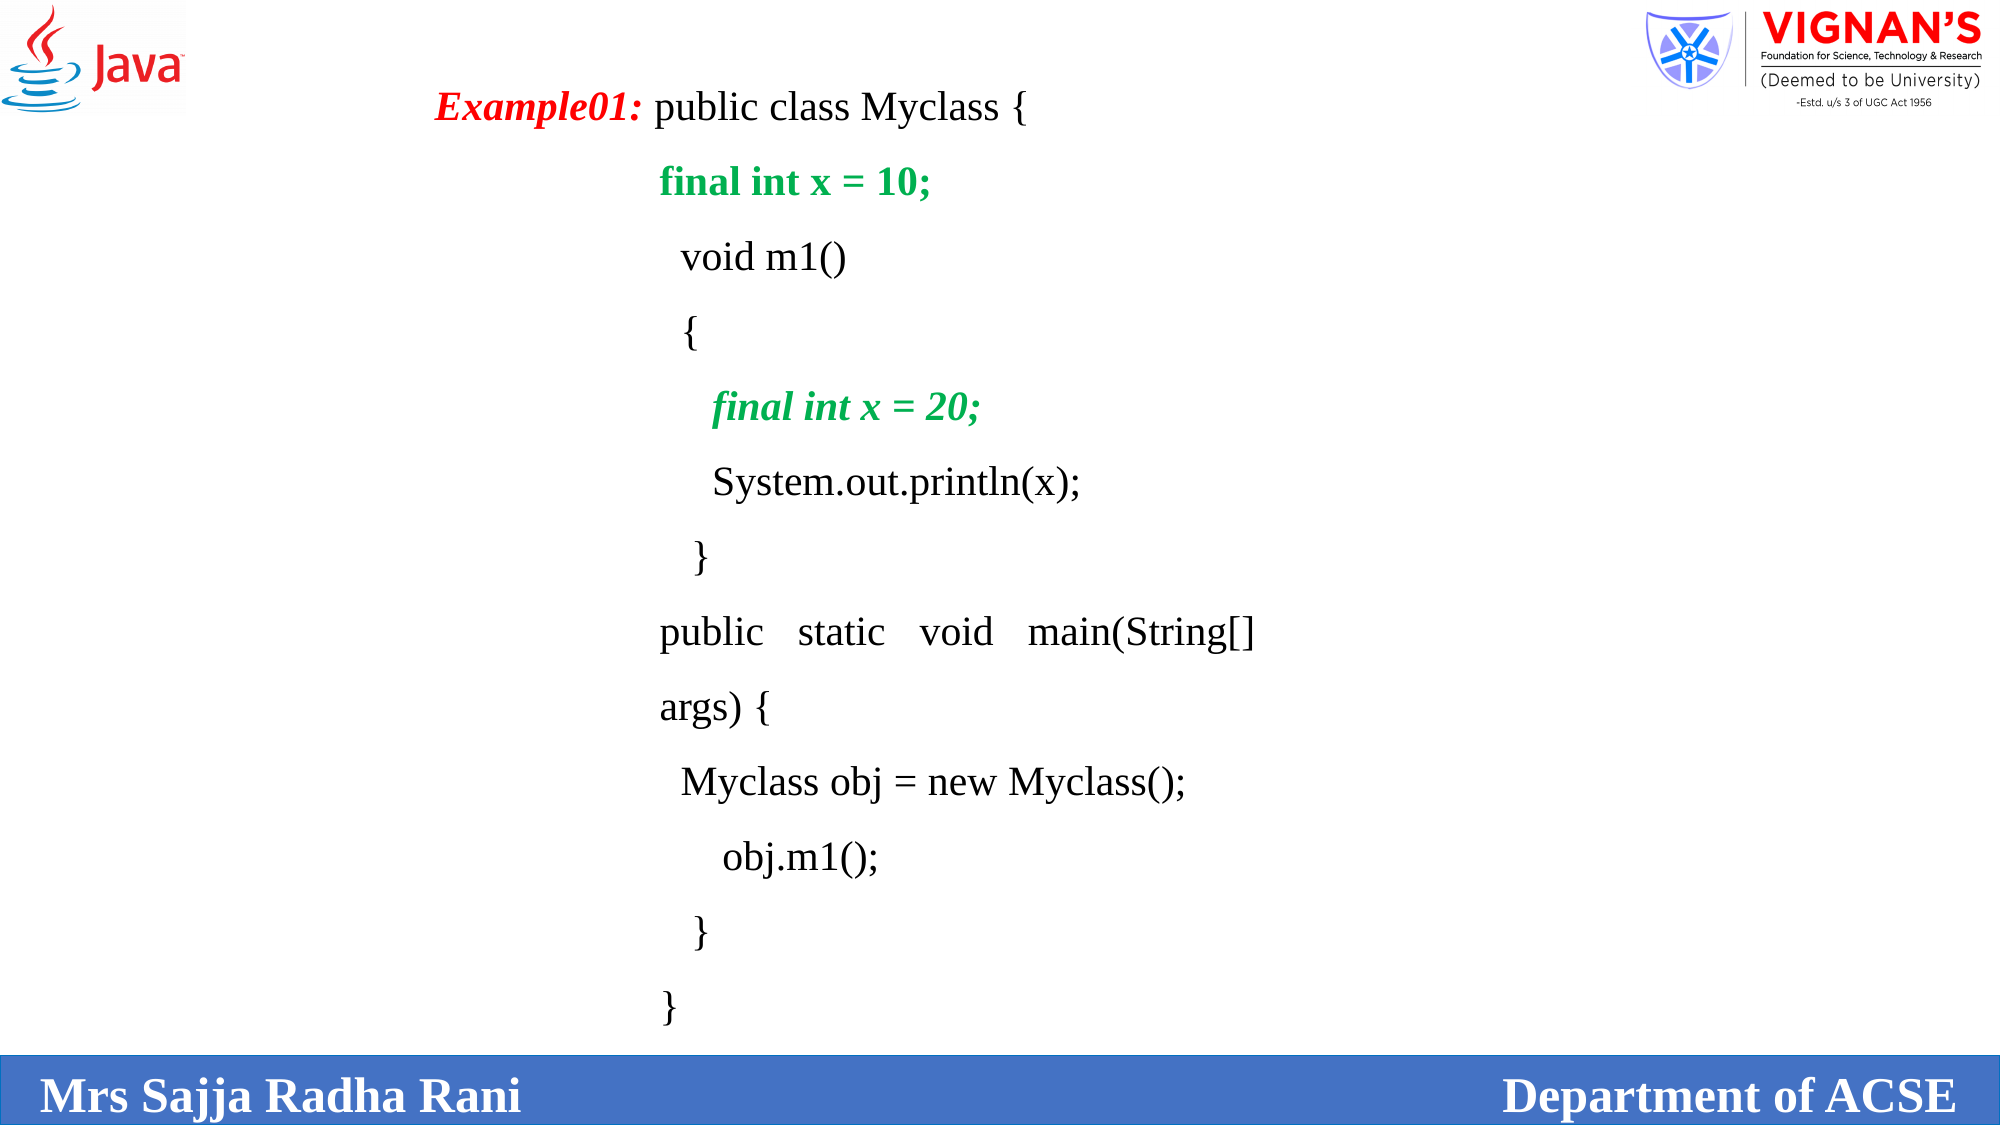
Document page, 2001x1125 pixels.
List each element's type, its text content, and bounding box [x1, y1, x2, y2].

text_box Example01: public class Myclass { final int x = 10; void m1() { final int x = 20; System.out.println(x); } public static void main(String[] args) { Myclass obj = new Myclass(); obj.m1(); } } [269, 46, 1271, 1037]
picture [1631, 0, 2000, 116]
picture [0, 0, 186, 116]
